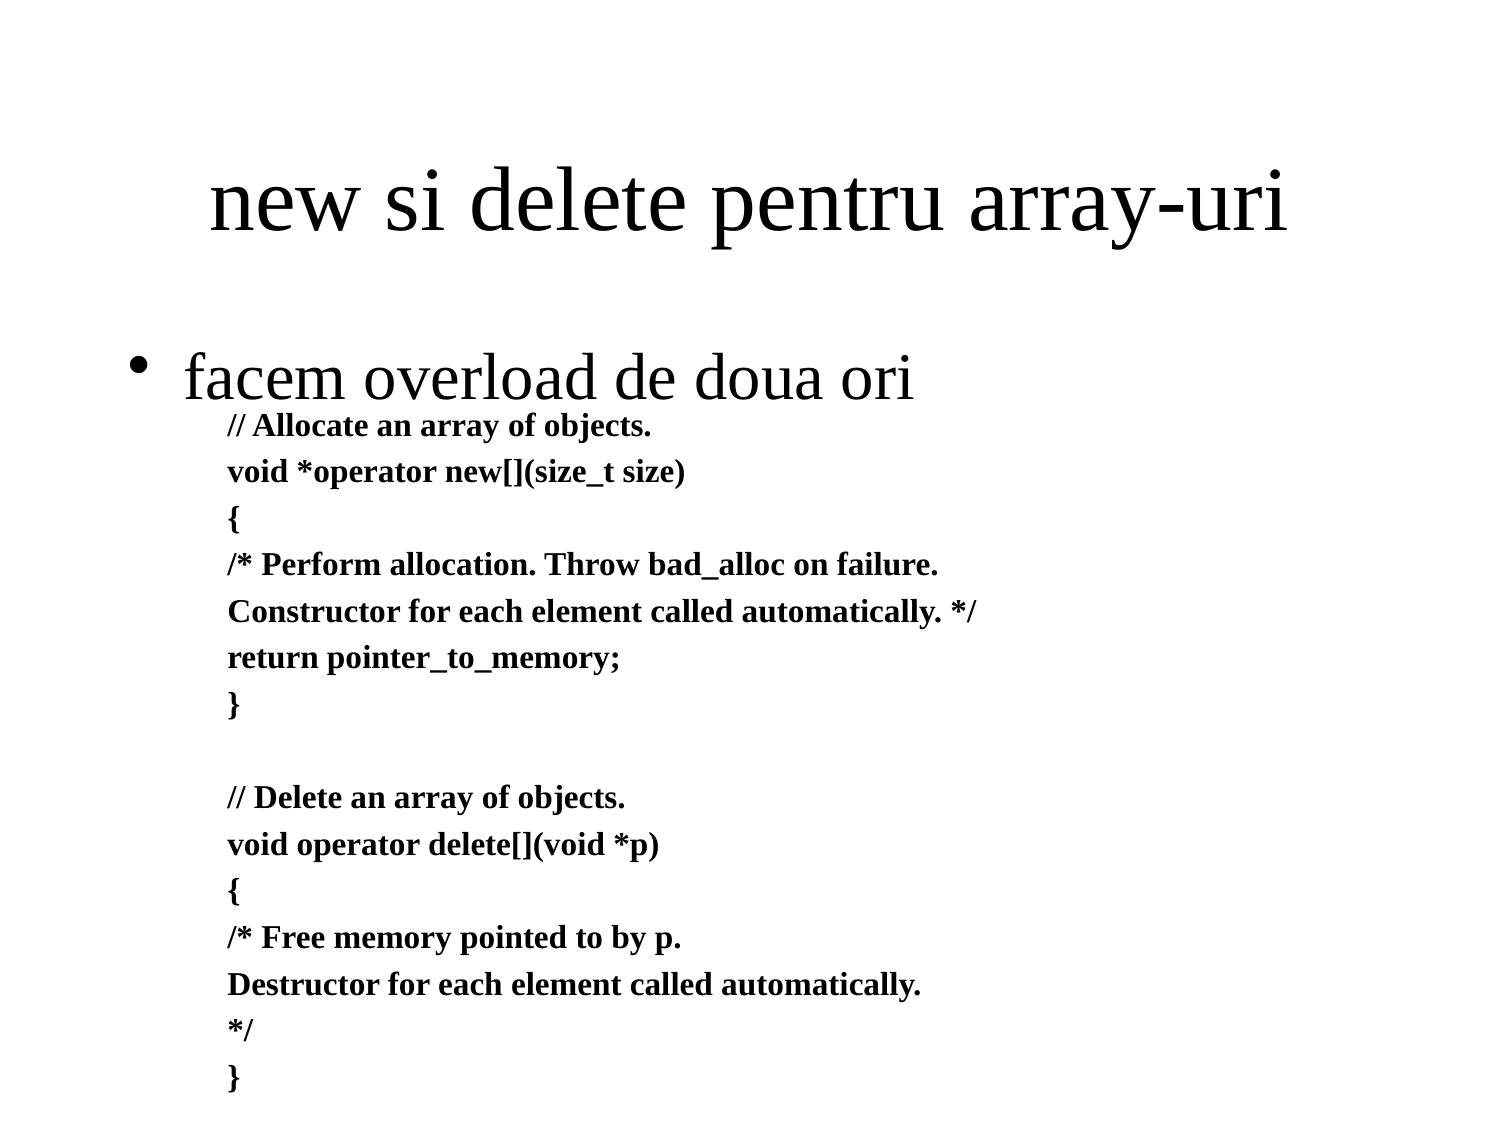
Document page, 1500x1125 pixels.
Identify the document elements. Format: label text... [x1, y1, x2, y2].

title new si delete pentru array-uri [112, 99, 1388, 288]
text_box // Allocate an array of objects. void *operator new[](size_t size) { /* Perform allocation. Throw bad_alloc on failure. Constructor for each element called automatically. */ return pointer_to_memory; } // Delete an array of objects. void operator delete[](void *p) { /* Free memory pointed to by p. Destructor for each element called automatically. */ } [212, 395, 1288, 1103]
list facem overload de doua ori [112, 324, 1388, 1001]
